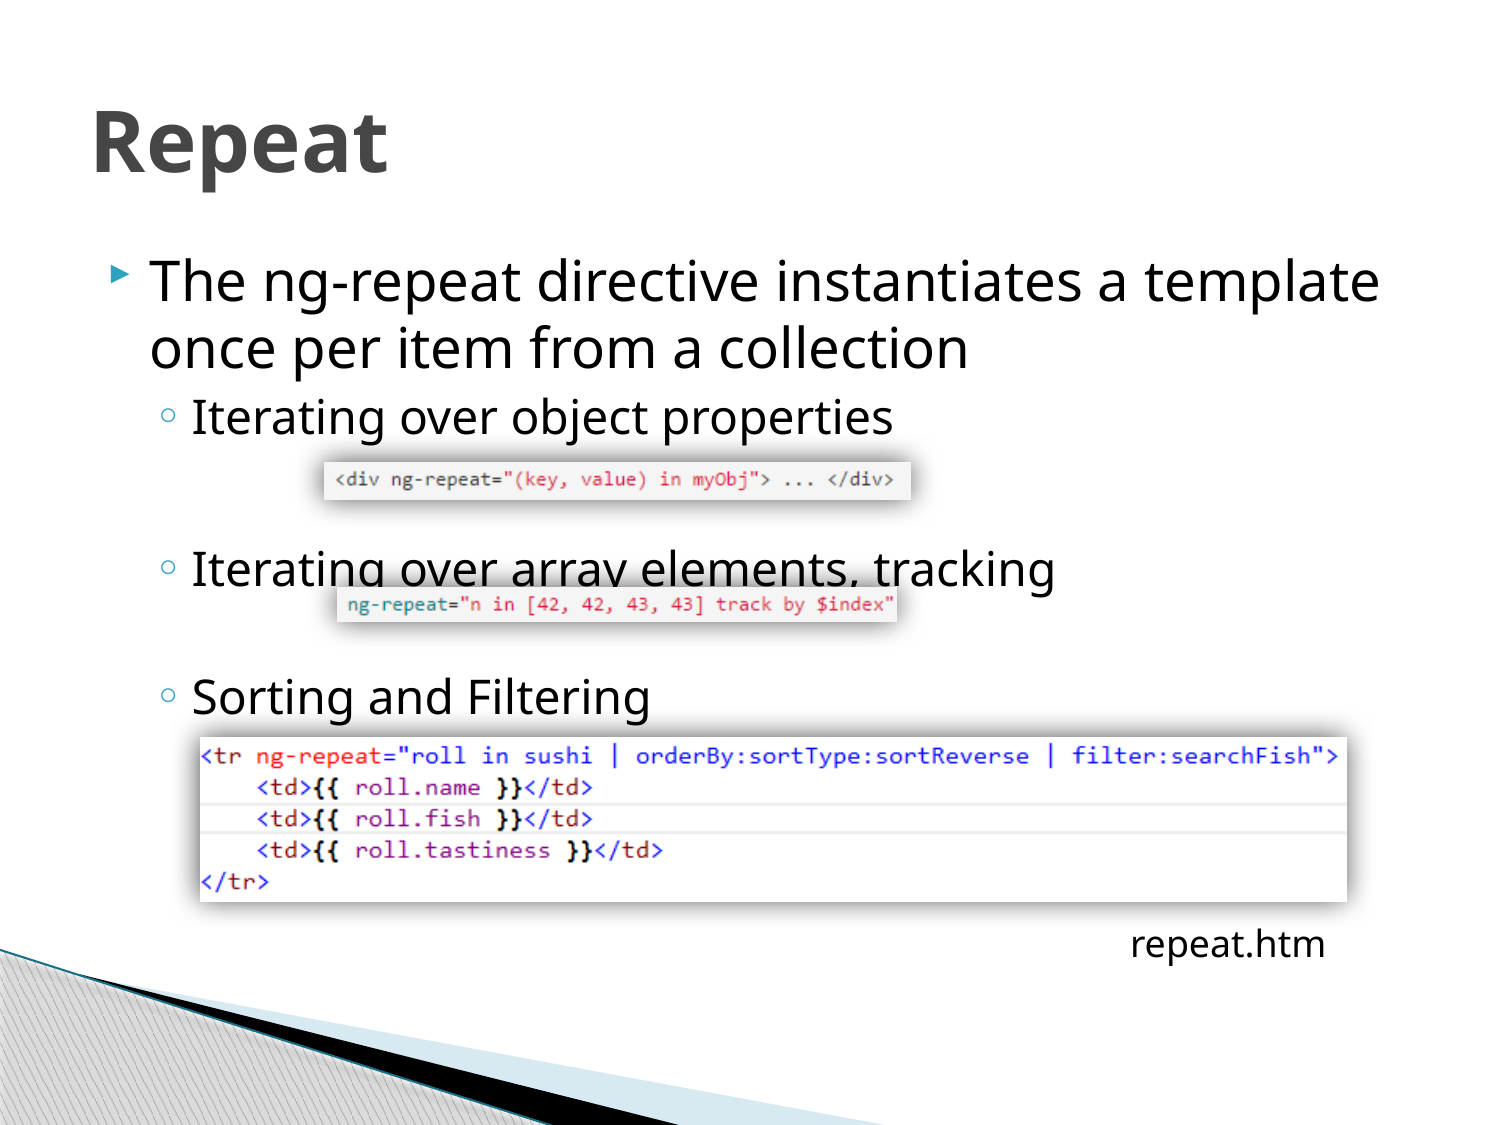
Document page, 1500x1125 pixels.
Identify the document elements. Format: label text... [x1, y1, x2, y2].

title Repeat [75, 45, 1425, 233]
picture [337, 587, 898, 622]
text_box repeat.htm [1115, 912, 1342, 973]
picture [199, 737, 1348, 902]
list The ng-repeat directive instantiates a template once per item from a collection Iterating over object properties Iterating over array elements, tracking Sorting and Filtering [75, 237, 1425, 1020]
picture [323, 462, 911, 501]
